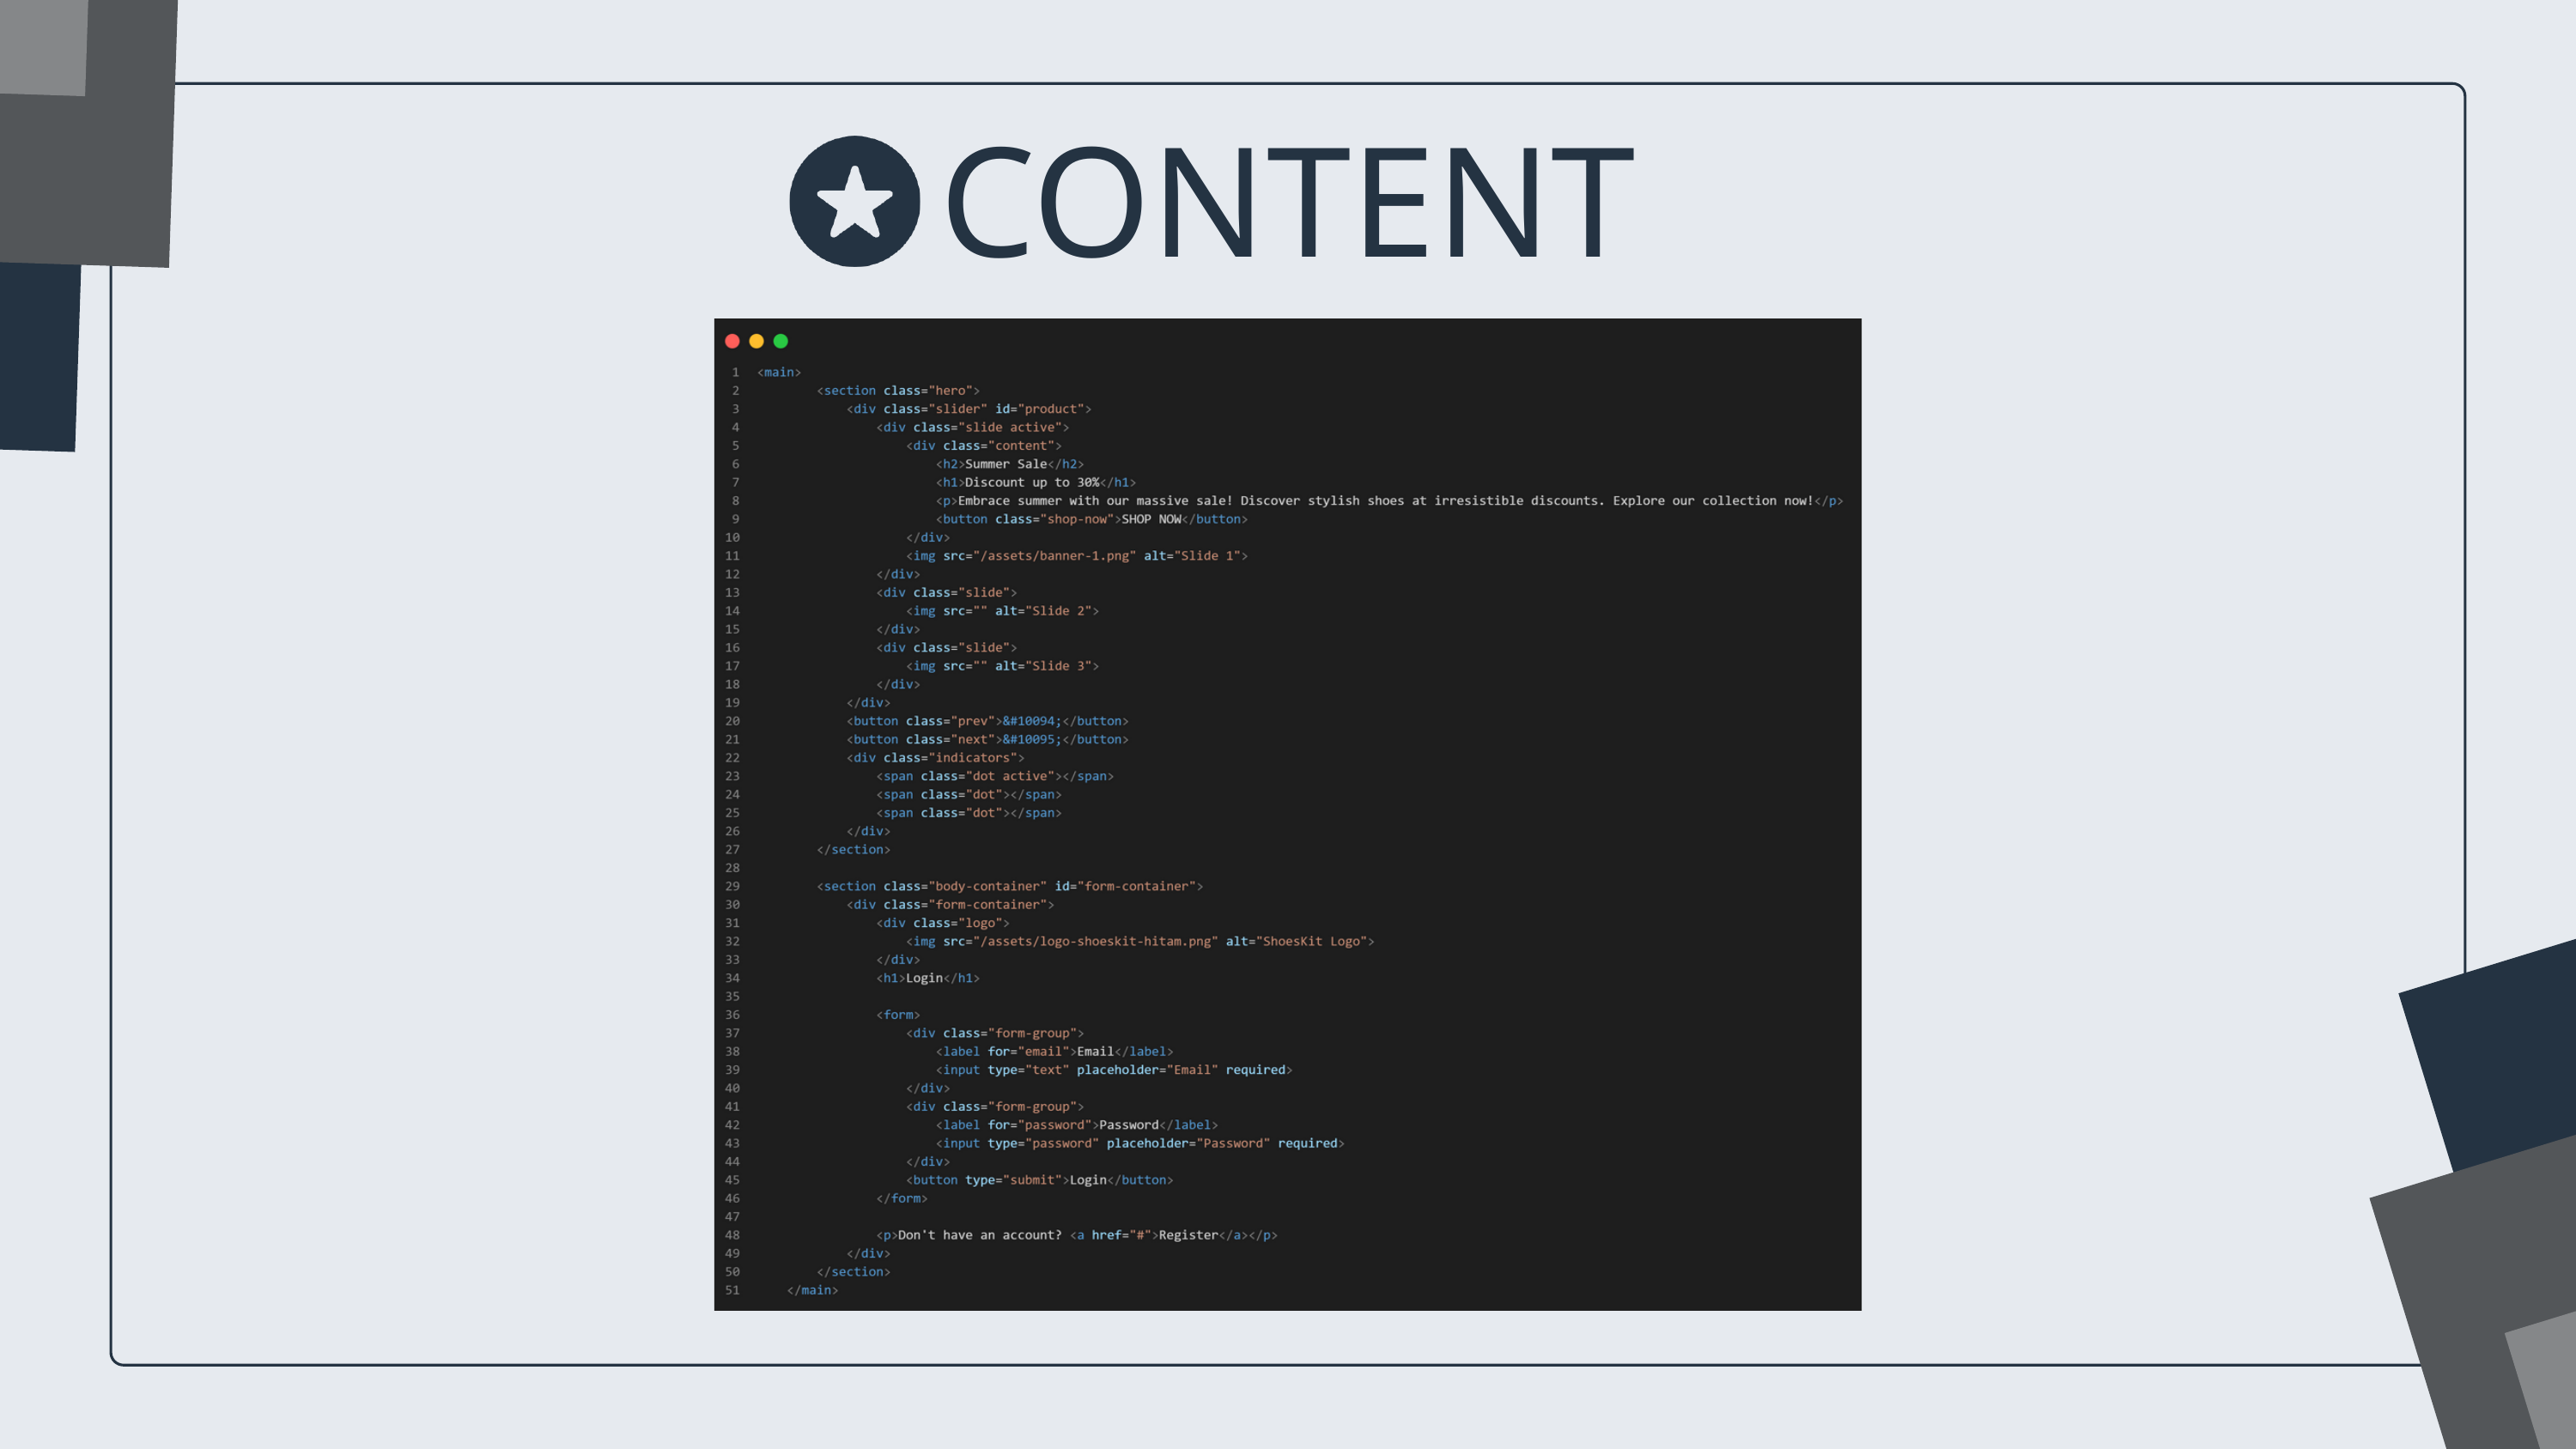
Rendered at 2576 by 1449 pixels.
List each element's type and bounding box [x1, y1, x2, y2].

text_box [2250, 764, 2576, 1449]
text_box [0, 0, 392, 528]
text_box [110, 82, 2466, 1366]
